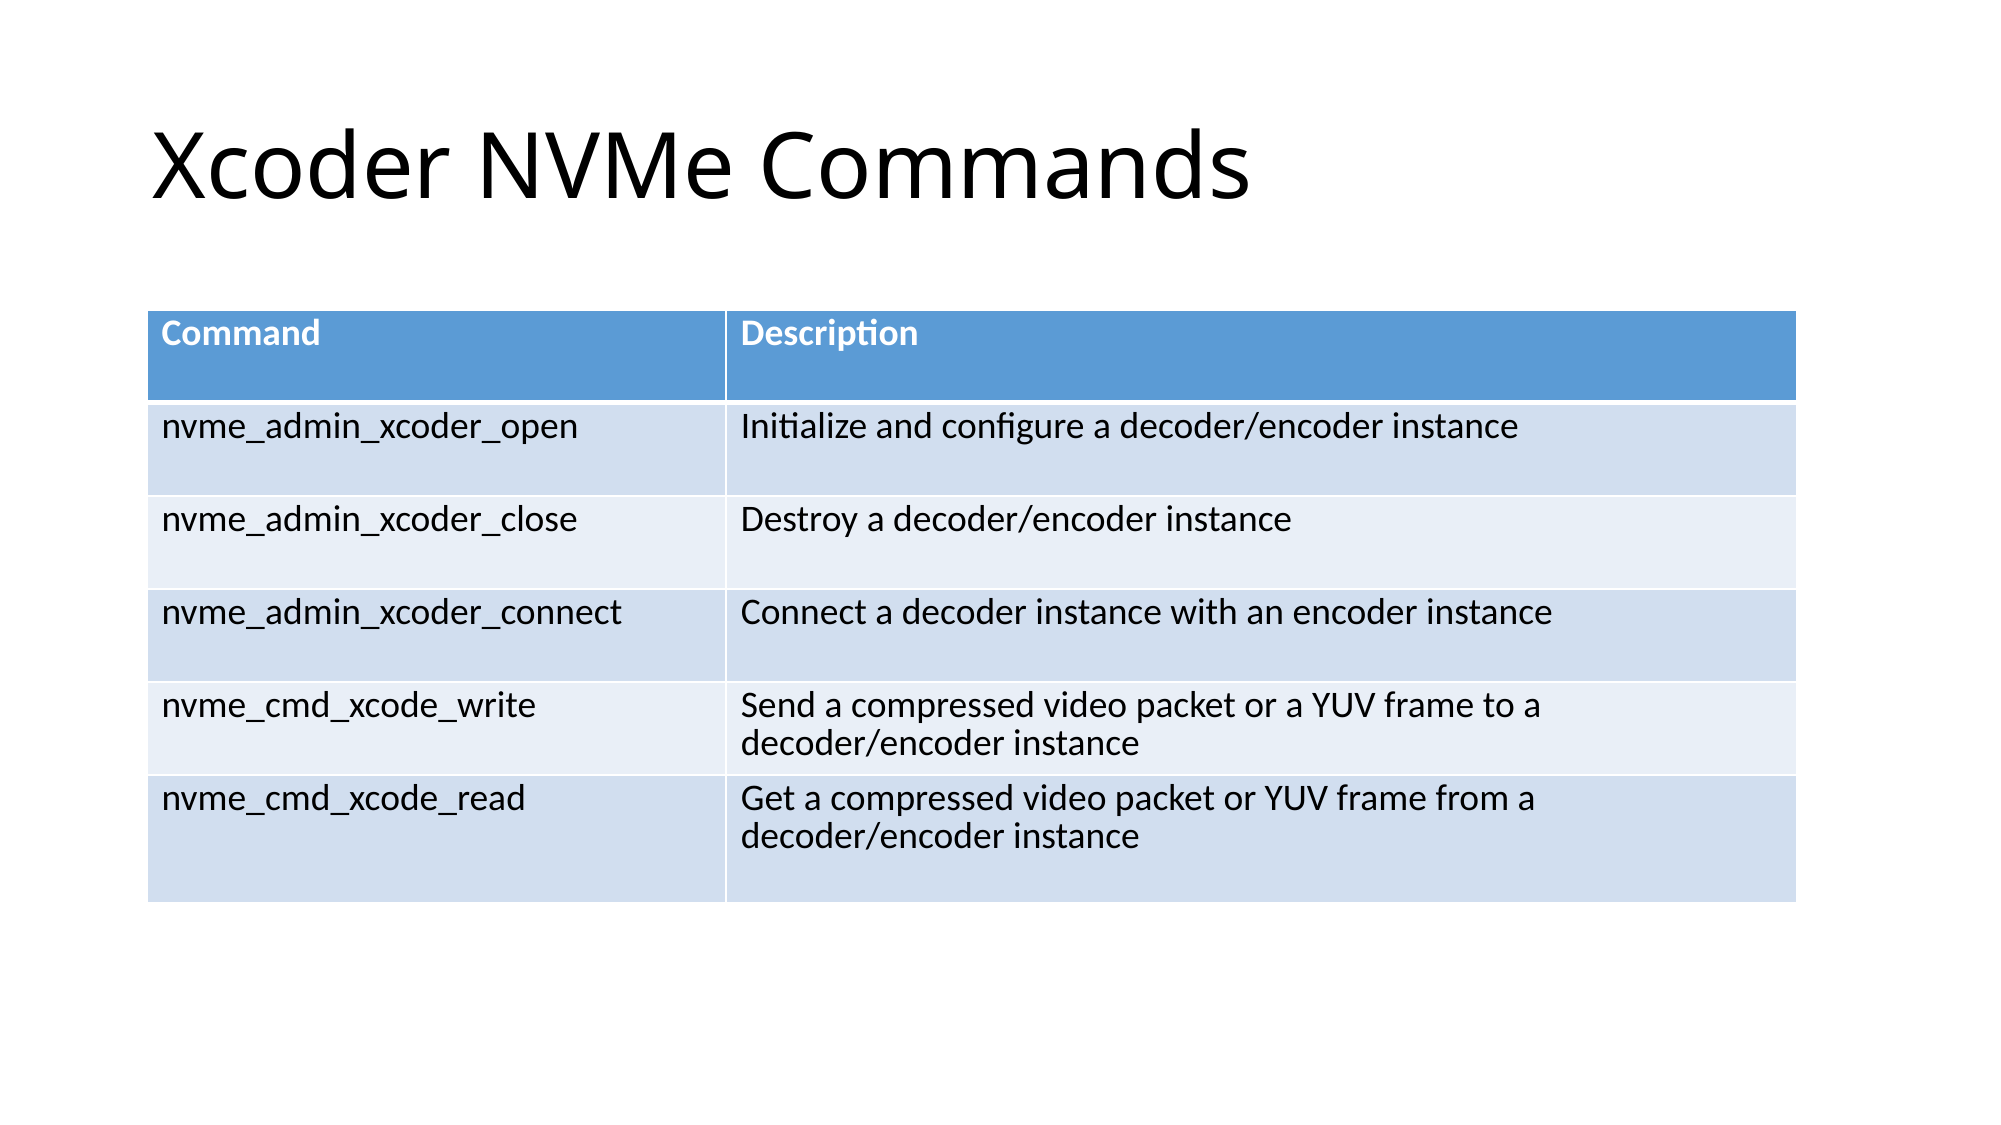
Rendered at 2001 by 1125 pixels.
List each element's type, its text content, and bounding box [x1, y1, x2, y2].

table_header Command [148, 311, 725, 400]
table_cell nvme_admin_xcoder_connect [148, 590, 725, 681]
table_cell Initialize and configure a decoder/encoder instance [727, 405, 1796, 495]
table_header Description [727, 311, 1796, 400]
table_cell Send a compressed video packet or a YUV frame to a decoder/encoder instance [727, 683, 1796, 774]
table_cell Get a compressed video packet or YUV frame from a decoder/encoder instance [727, 776, 1796, 902]
table_cell nvme_cmd_xcode_read [148, 776, 725, 902]
table_cell nvme_admin_xcoder_close [148, 497, 725, 588]
table_cell Destroy a decoder/encoder instance [727, 497, 1796, 588]
table_cell Connect a decoder instance with an encoder instance [727, 590, 1796, 681]
title Xcoder NVMe Commands [137, 59, 1863, 278]
table_cell nvme_cmd_xcode_write [148, 683, 725, 774]
table_cell nvme_admin_xcoder_open [148, 405, 725, 495]
